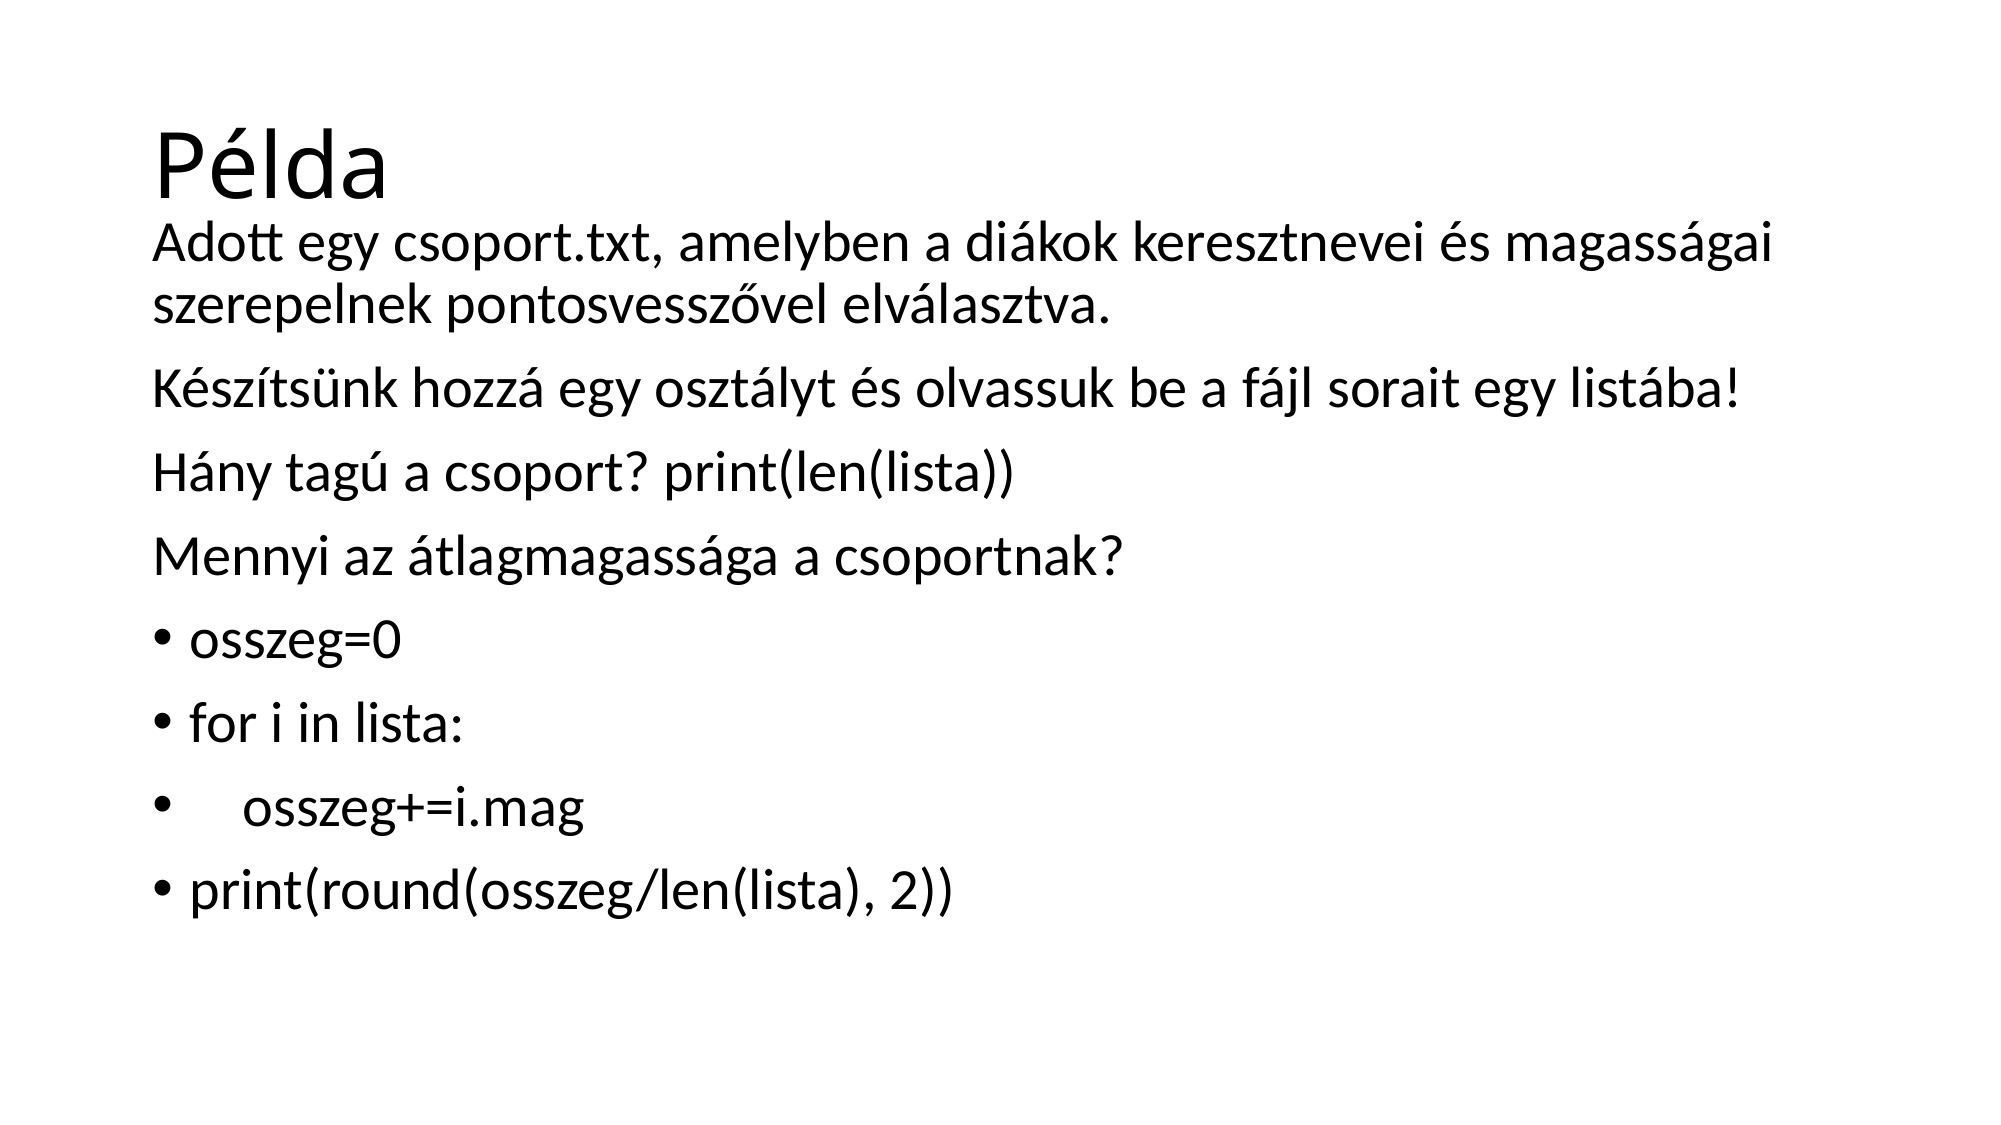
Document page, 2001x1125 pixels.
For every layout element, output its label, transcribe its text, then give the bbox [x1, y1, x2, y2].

title Példa [137, 59, 1863, 203]
list Adott egy csoport.txt, amelyben a diákok keresztnevei és magasságai szerepelnek pontosvesszővel elválasztva. Készítsünk hozzá egy osztályt és olvassuk be a fájl sorait egy listába! Hány tagú a csoport? print(len(lista)) Mennyi az átlagmagassága a csoportnak? osszeg=0 for i in lista: osszeg+=i.mag print(round(osszeg/len(lista), 2)) [137, 203, 1863, 1125]
